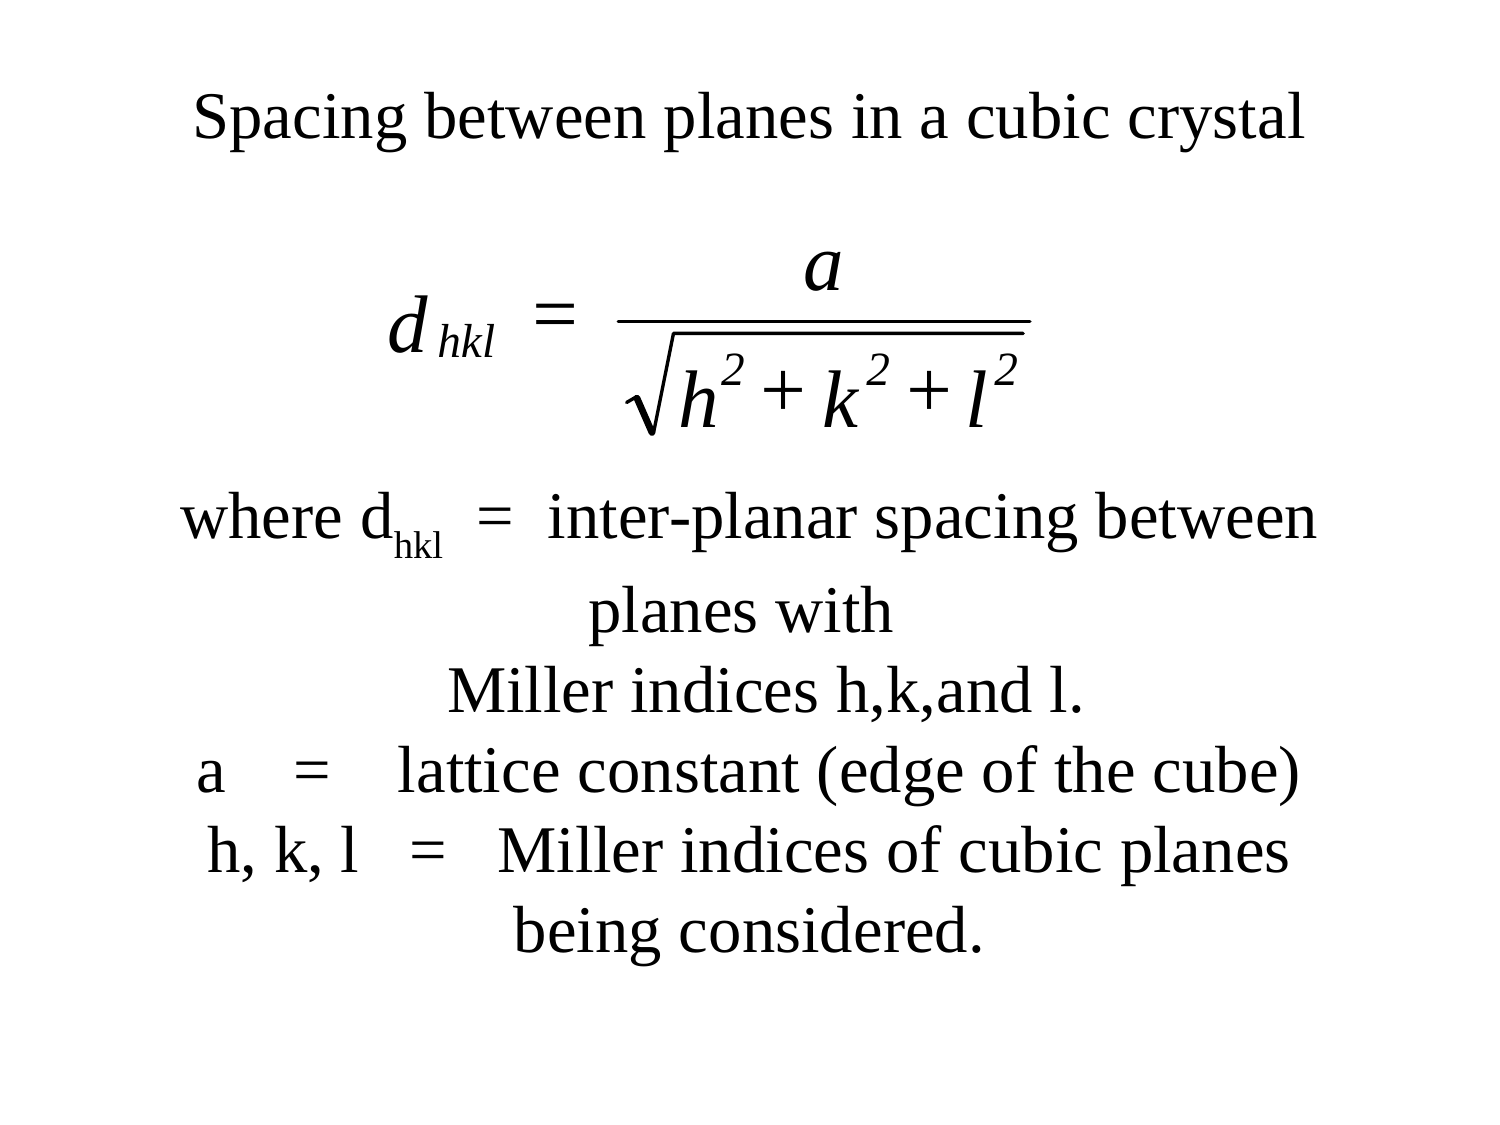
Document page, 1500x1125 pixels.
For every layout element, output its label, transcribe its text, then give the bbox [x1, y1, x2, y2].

title Spacing between planes in a cubic crystal where dhkl = inter-planar spacing between planes with Miller indices h,k,and l. a = lattice constant (edge of the cube) h, k, l = Miller indices of cubic planes being considered. [112, 424, 1388, 613]
text_box [127, 525, 1386, 576]
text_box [374, 212, 1051, 452]
